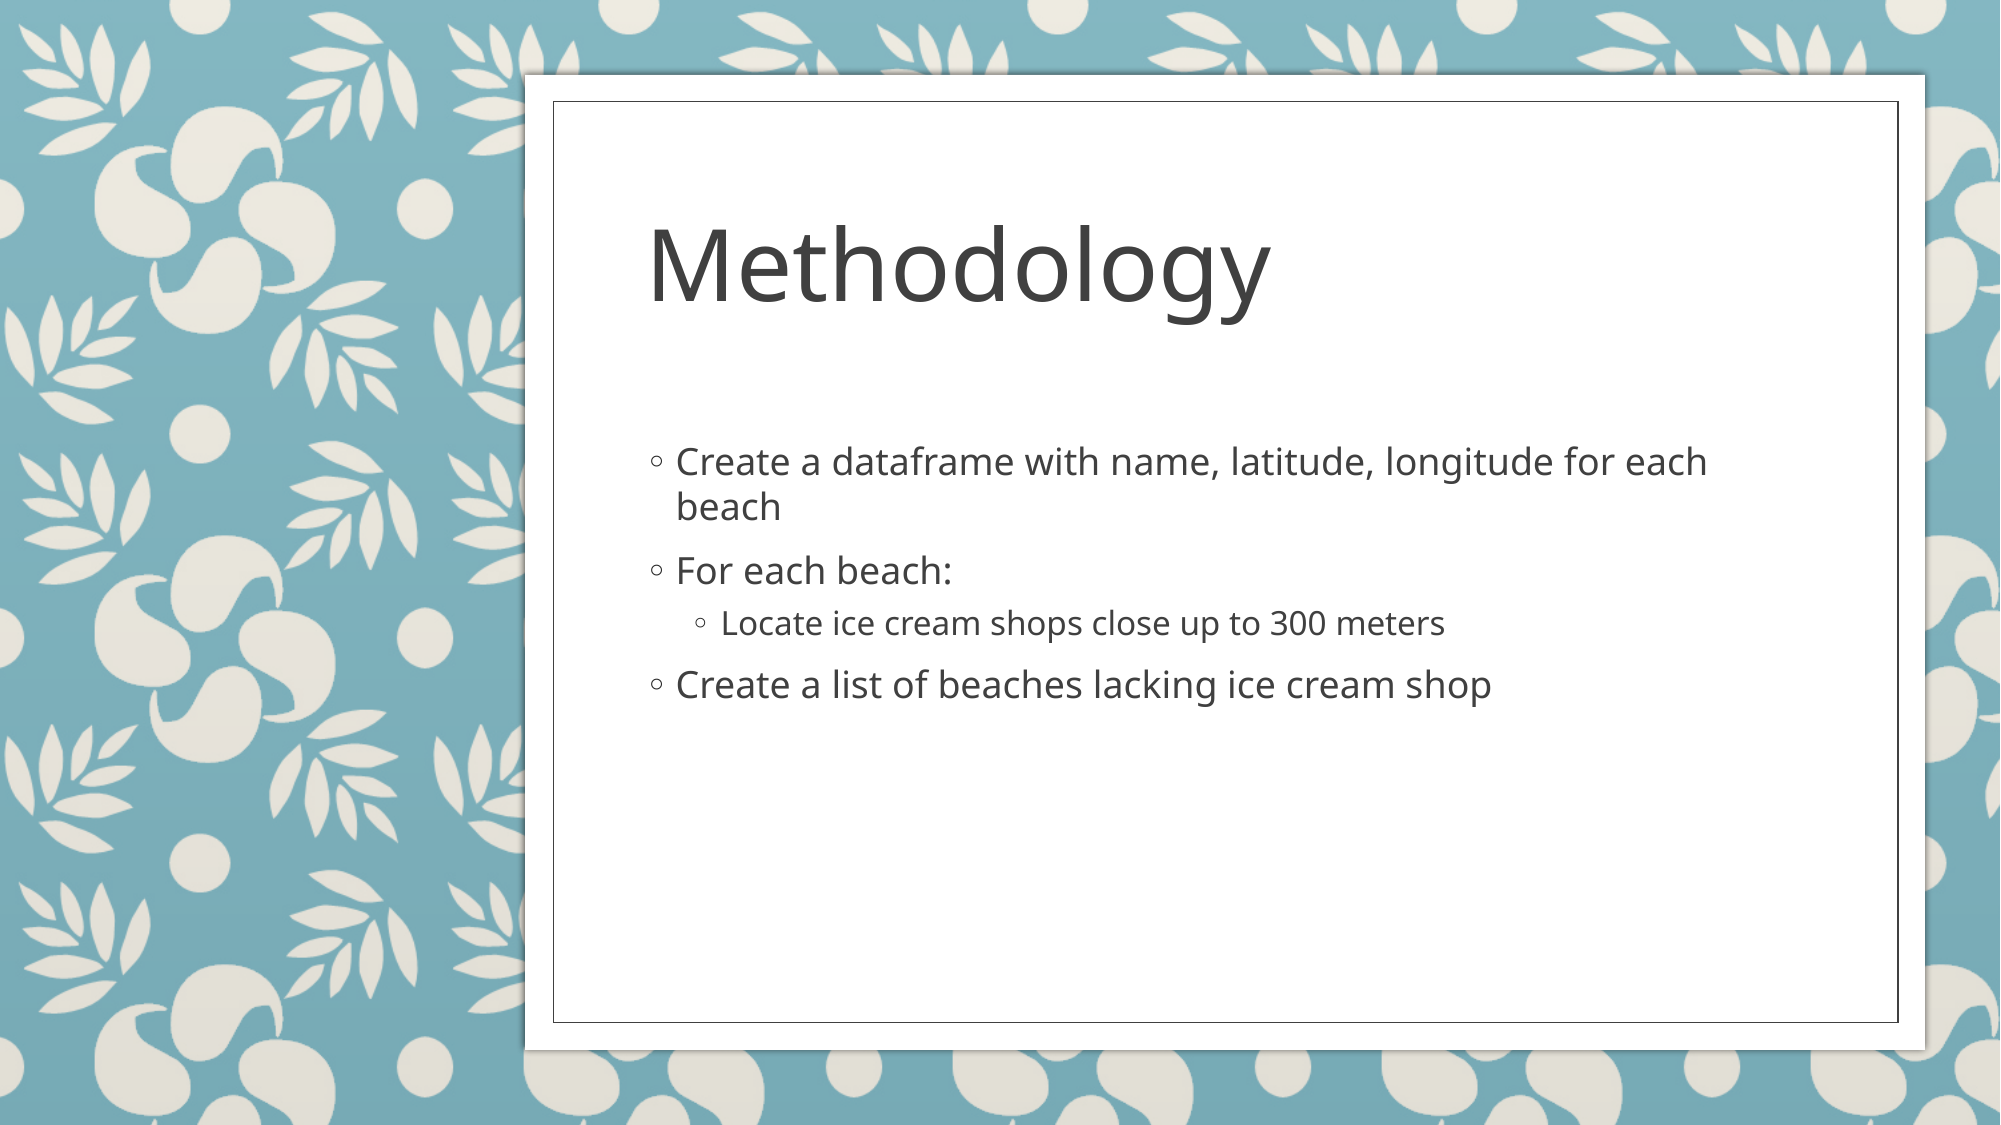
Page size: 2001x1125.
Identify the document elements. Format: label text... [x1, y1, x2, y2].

title Methodology [630, 144, 1848, 394]
text_box [553, 101, 1899, 1023]
list Create a dataframe with name, latitude, longitude for each beach For each beach: Locate ice cream shops close up to 300 meters Create a list of beaches lacking ice cream shop [630, 430, 1820, 945]
text_box [525, 74, 1925, 1050]
text_box [0, 0, 2000, 1125]
